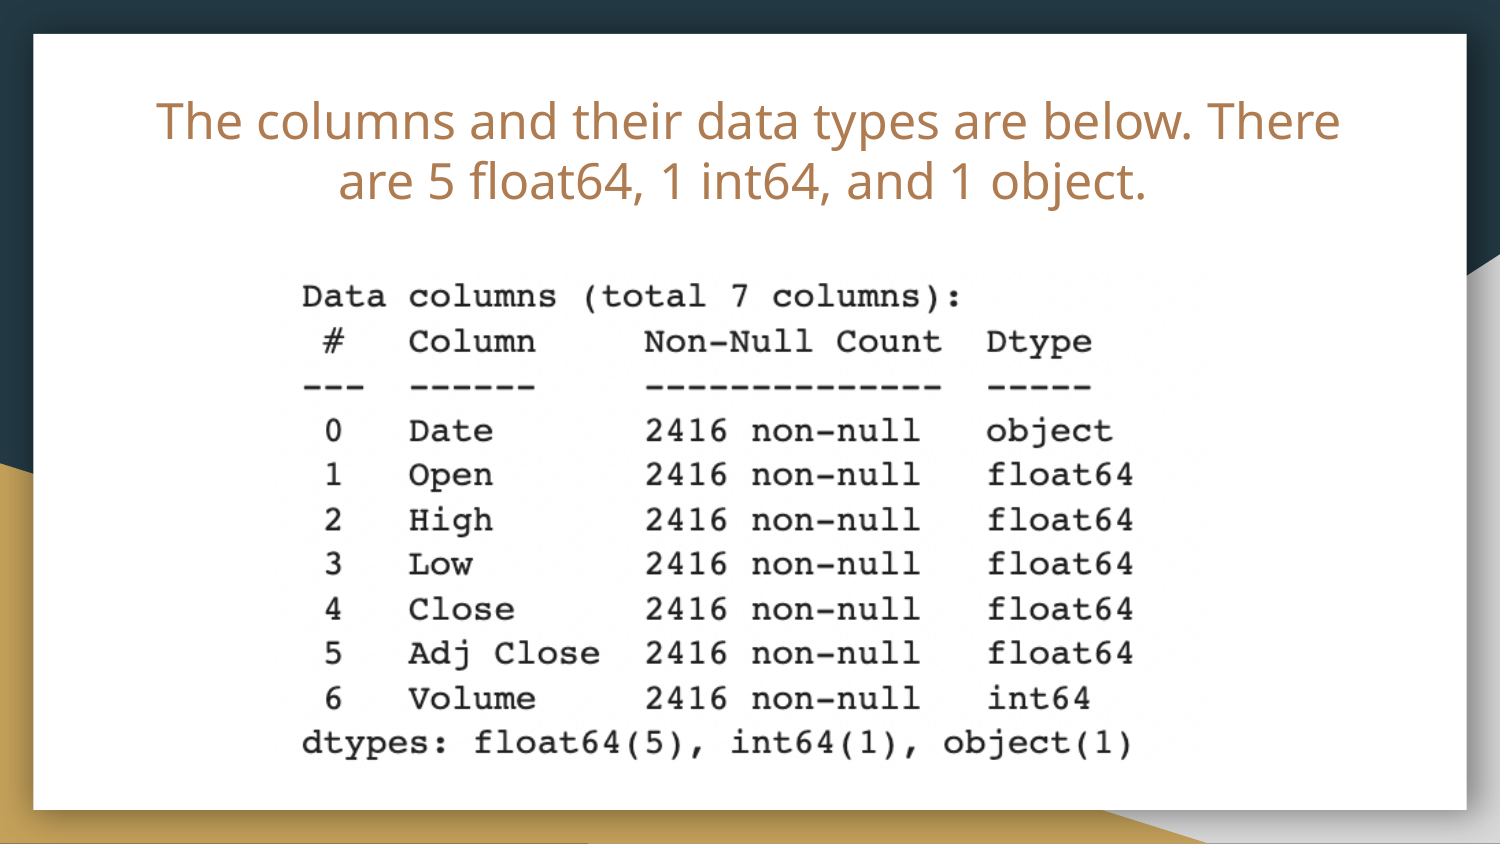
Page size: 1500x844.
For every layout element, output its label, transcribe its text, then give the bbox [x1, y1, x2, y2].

picture [273, 271, 1227, 771]
title The columns and their data types are below. There are 5 float64, 1 int64, and 1 object. [134, 74, 1366, 232]
